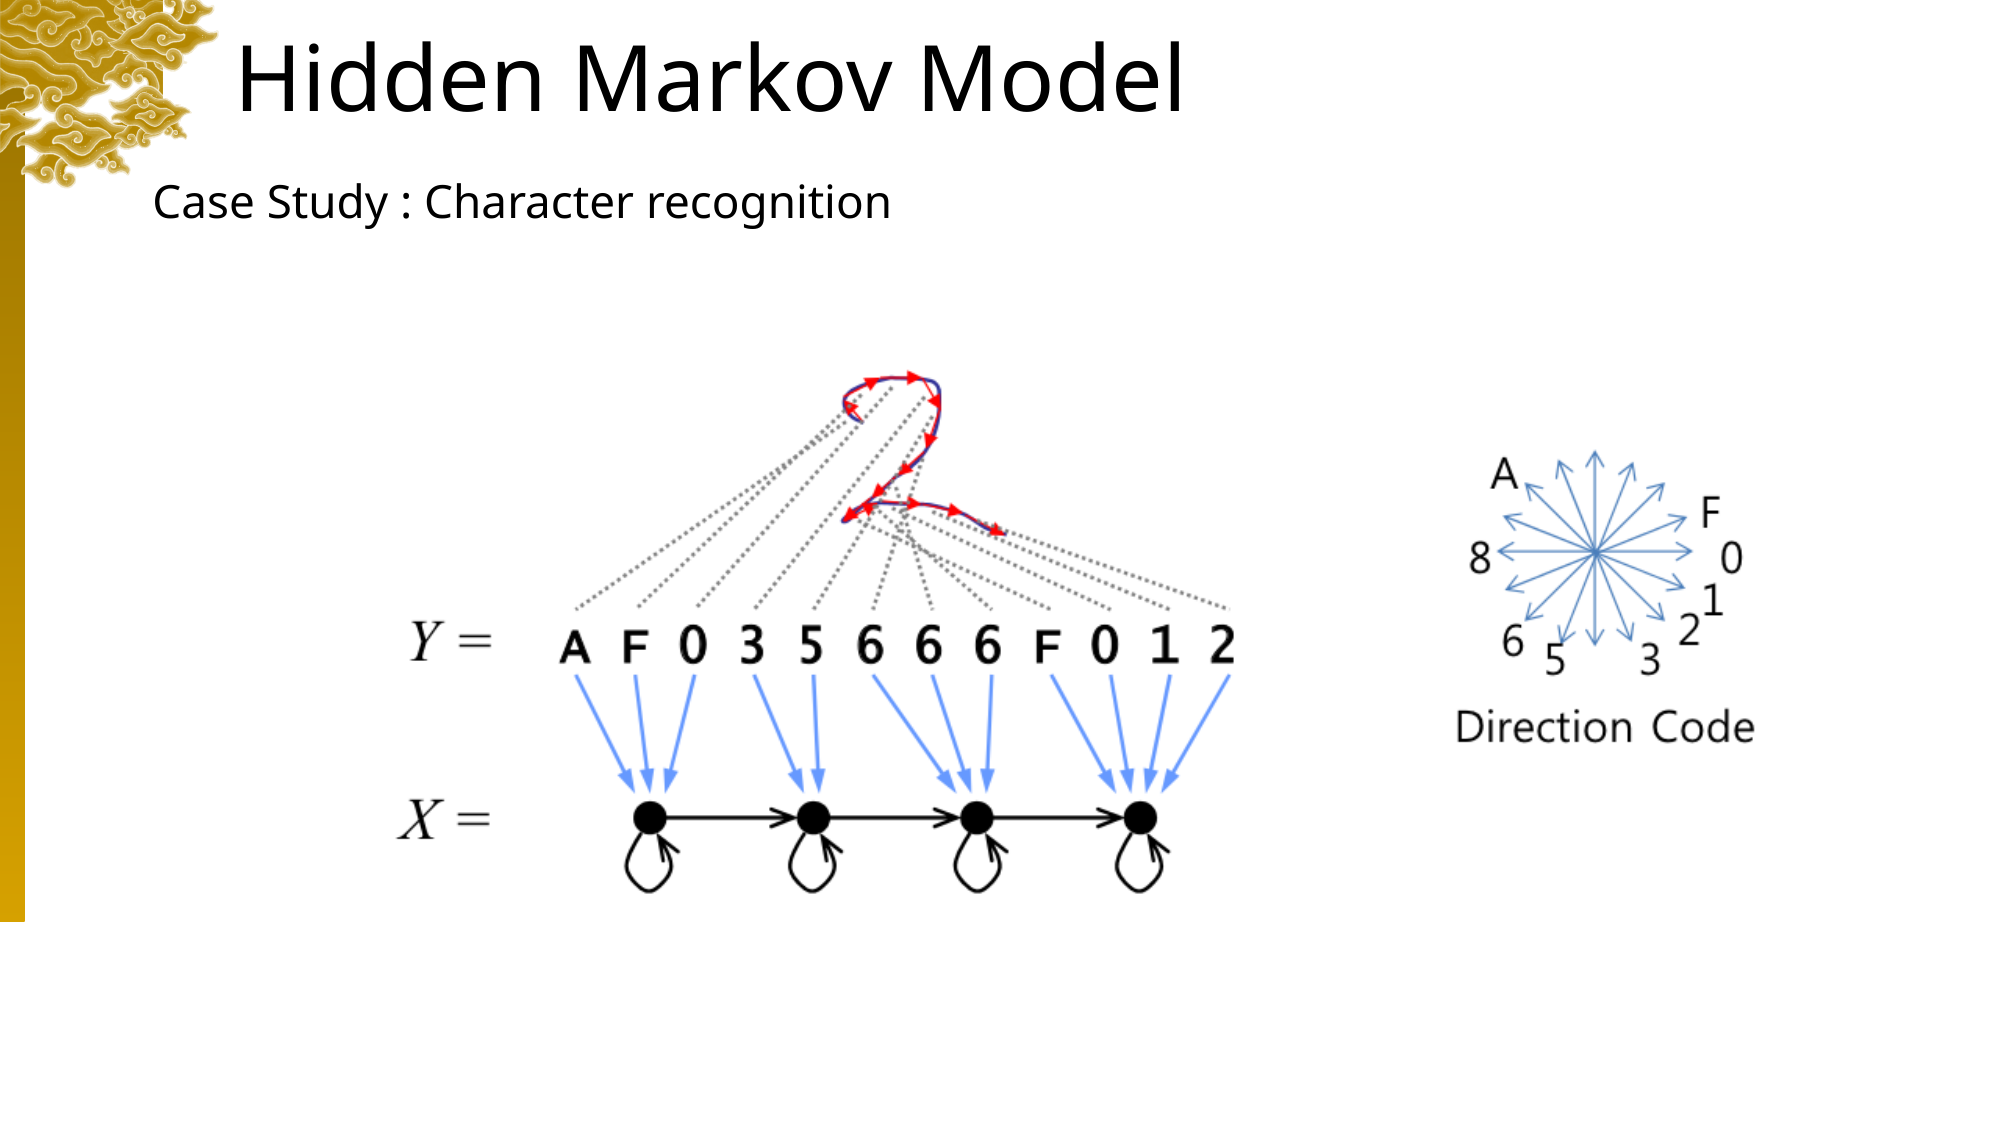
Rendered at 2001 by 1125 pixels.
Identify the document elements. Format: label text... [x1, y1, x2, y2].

list Case Study : Character recognition [137, 171, 1879, 1091]
text_box [0, 244, 26, 923]
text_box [0, 0, 233, 244]
picture [235, 356, 1781, 922]
title Hidden Markov Model [233, 0, 1863, 164]
